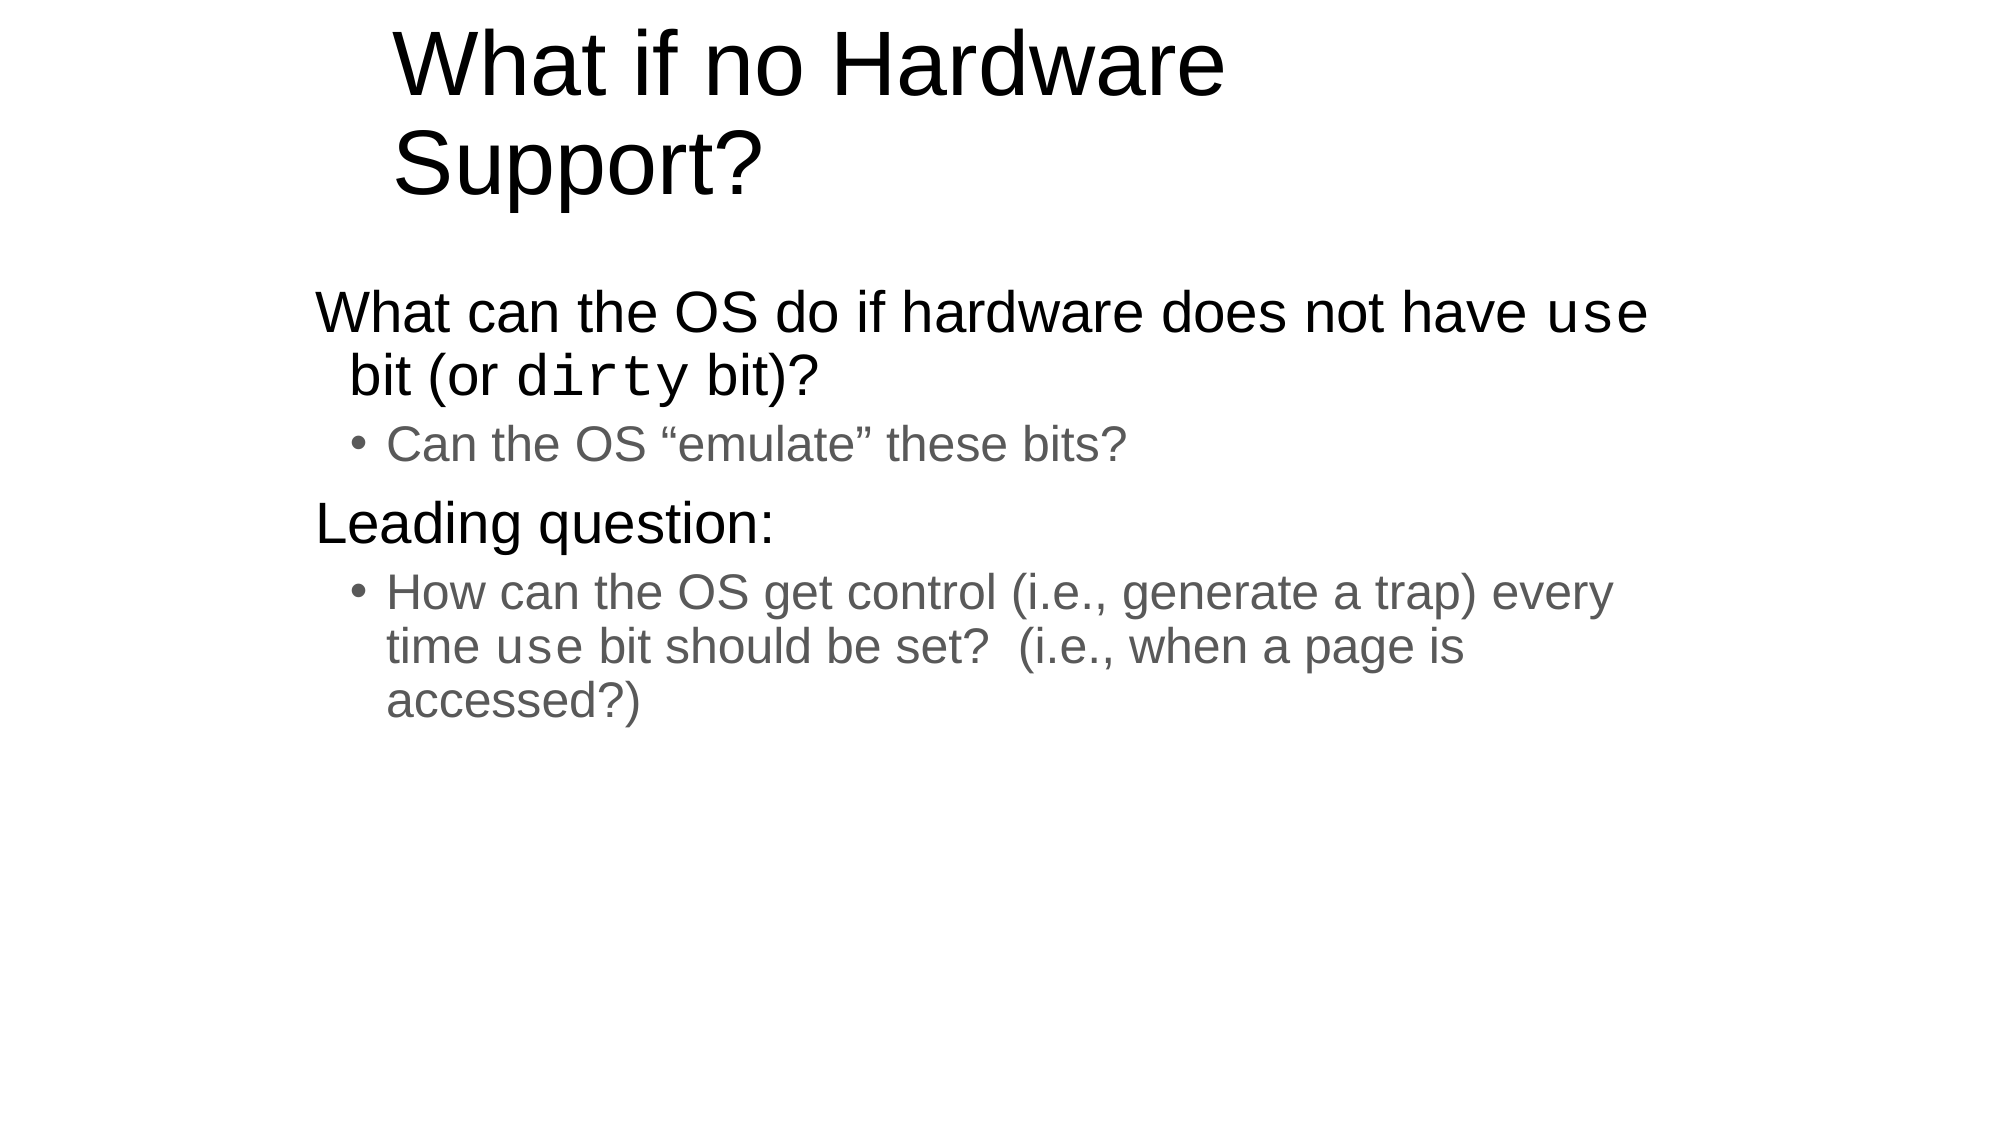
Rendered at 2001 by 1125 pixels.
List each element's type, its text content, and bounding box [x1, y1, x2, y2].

list What can the OS do if hardware does not have use bit (or dirty bit)? Can the OS “emulate” these bits? Leading question: How can the OS get control (i.e., generate a trap) every time use bit should be set? (i.e., when a page is accessed?) [300, 275, 1688, 1063]
title What if no Hardware Support? [377, 10, 1622, 221]
